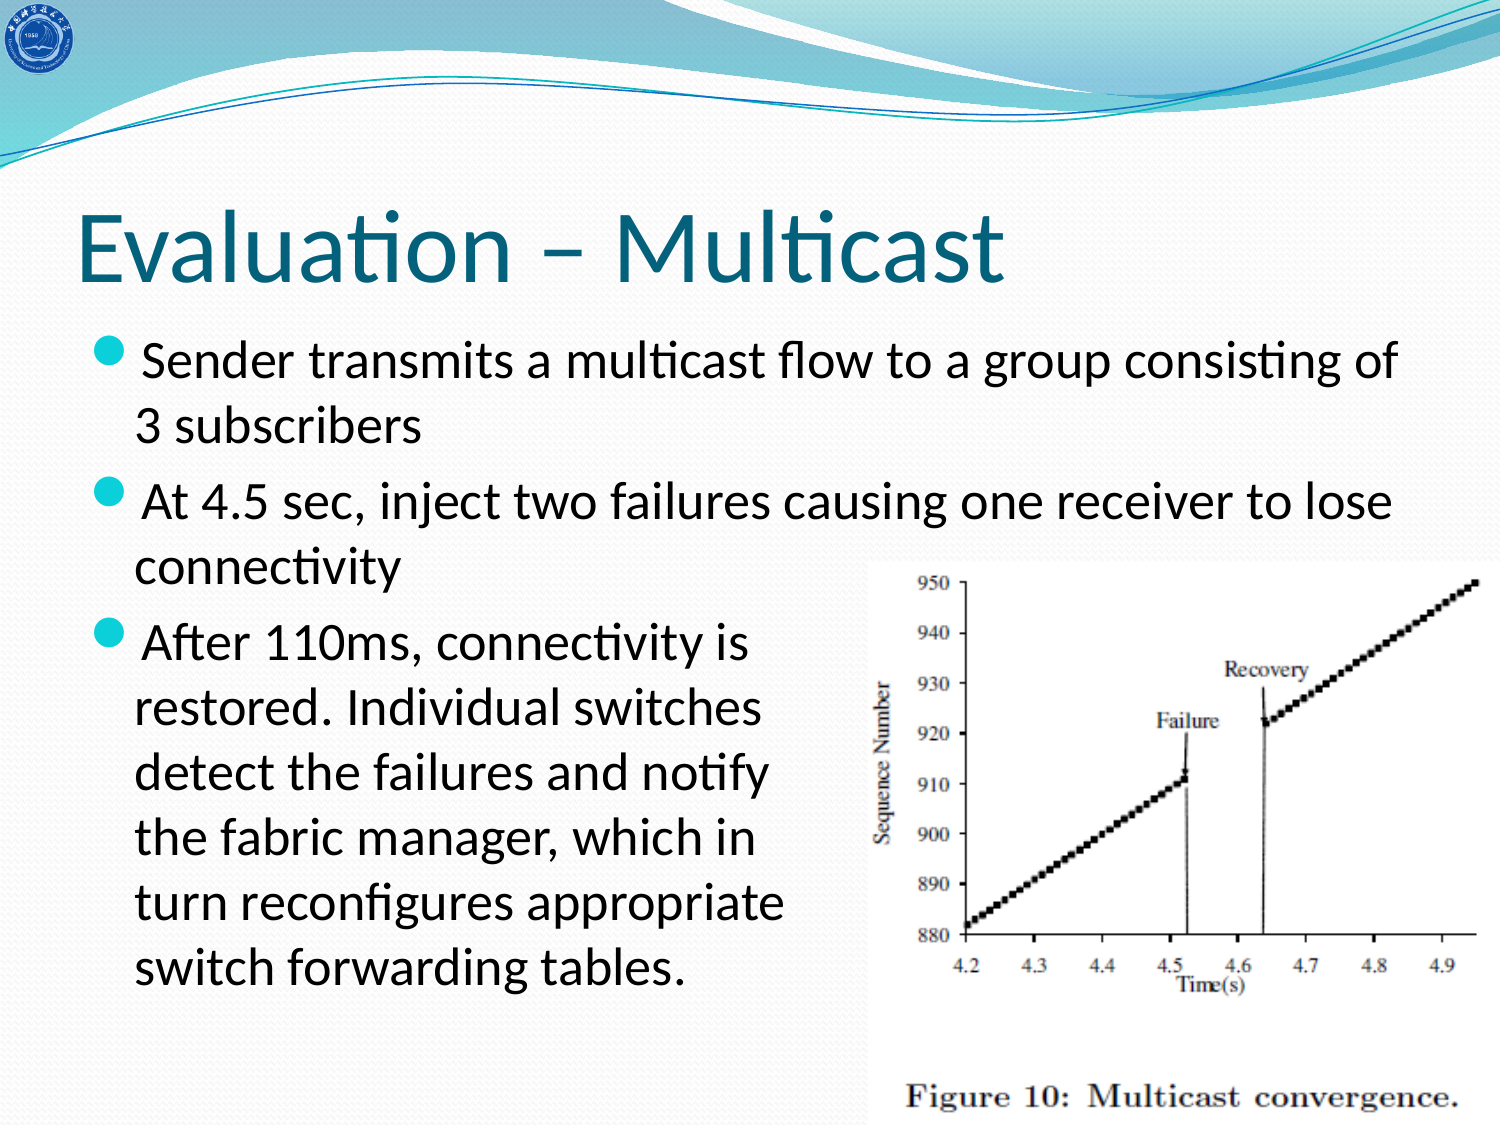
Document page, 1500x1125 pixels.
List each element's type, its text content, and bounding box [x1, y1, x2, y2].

list Sender transmits a multicast flow to a group consisting of 3 subscribers At 4.5 sec, inject two failures causing one receiver to lose connectivity After 110ms, connectivity is restored. Individual switches detect the failures and notify the fabric manager, which in turn reconfigures appropriate switch forwarding tables. [75, 317, 1425, 1038]
title Evaluation – Multicast [75, 115, 1425, 303]
picture [867, 561, 1500, 1125]
picture [0, 0, 77, 77]
